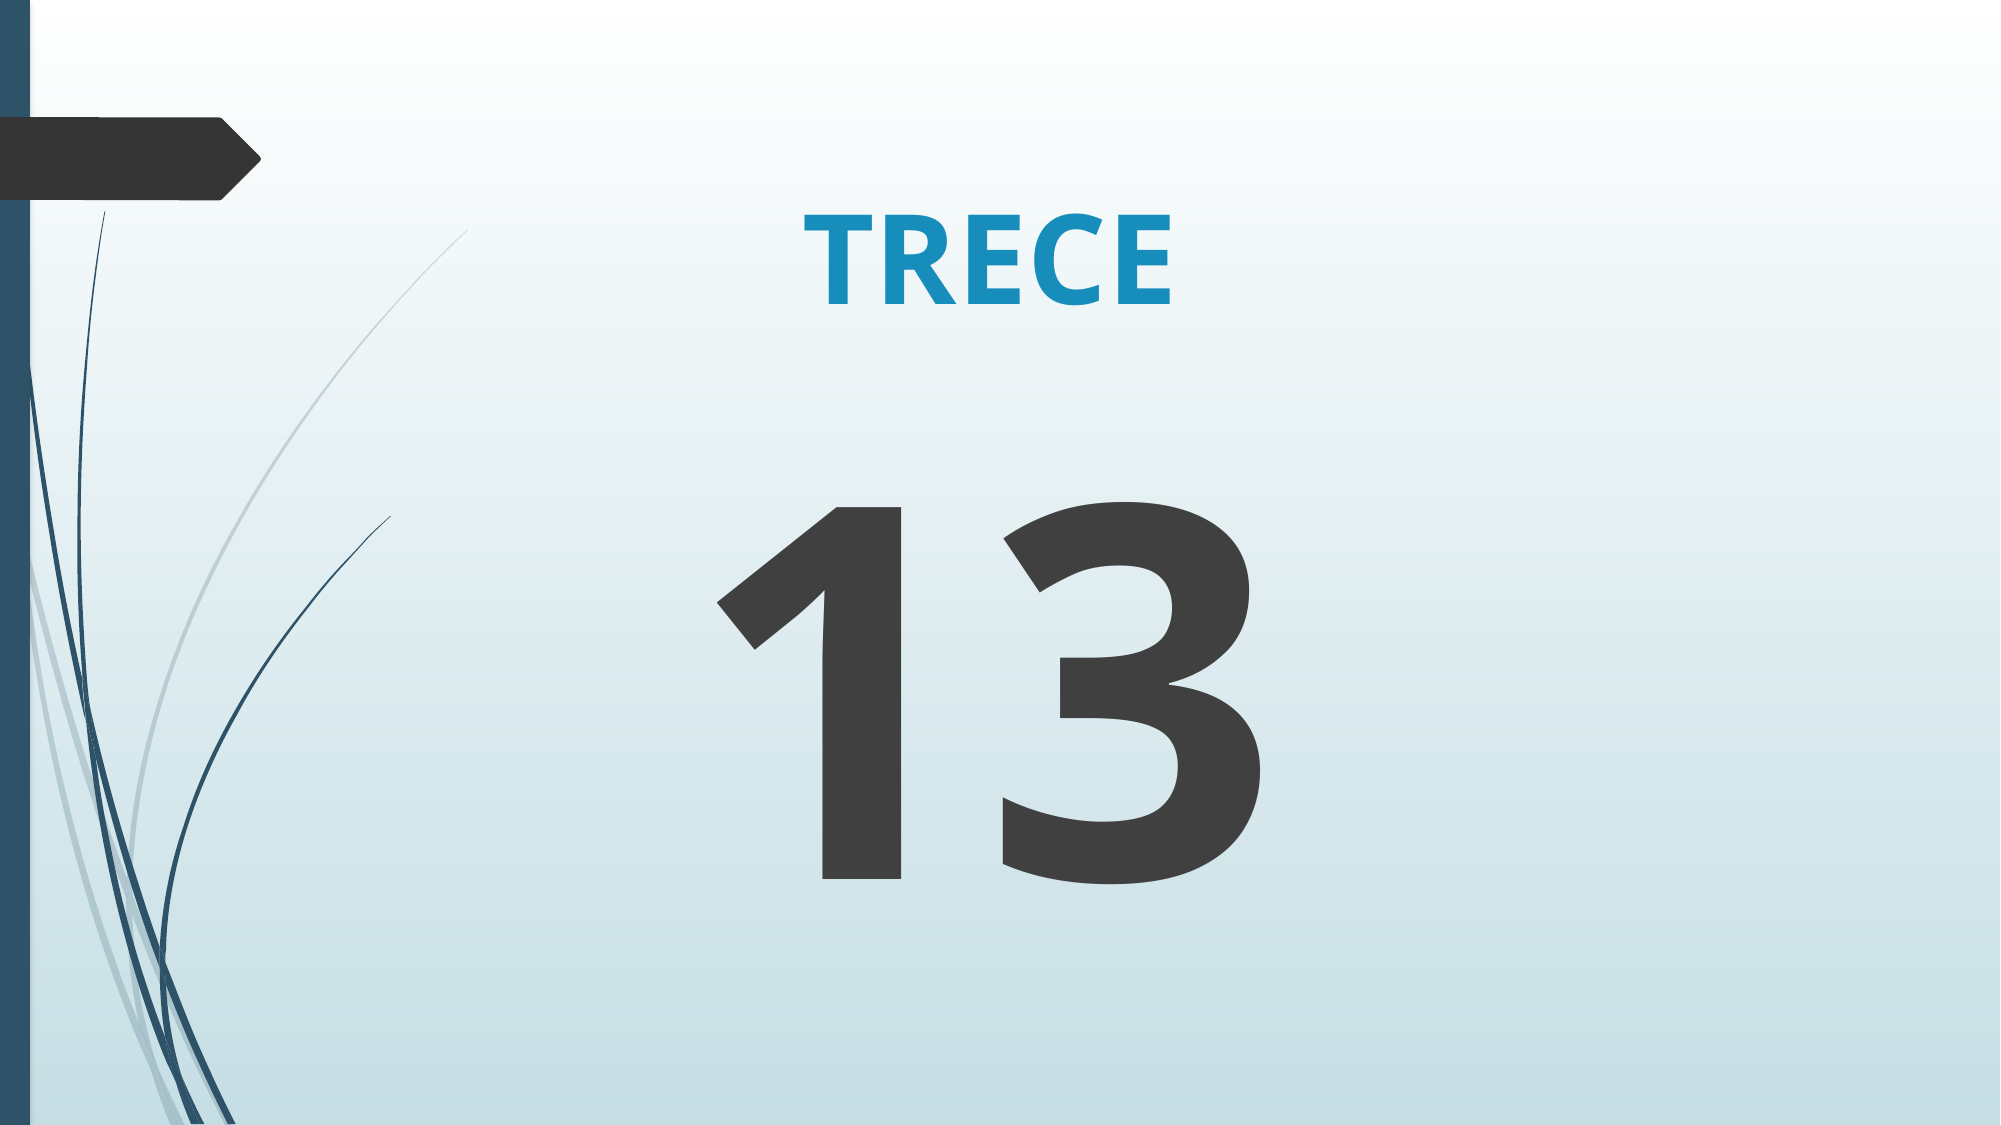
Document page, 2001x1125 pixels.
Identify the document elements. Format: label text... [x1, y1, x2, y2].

title TRECE [787, 172, 1213, 351]
list 13 [670, 351, 2000, 972]
